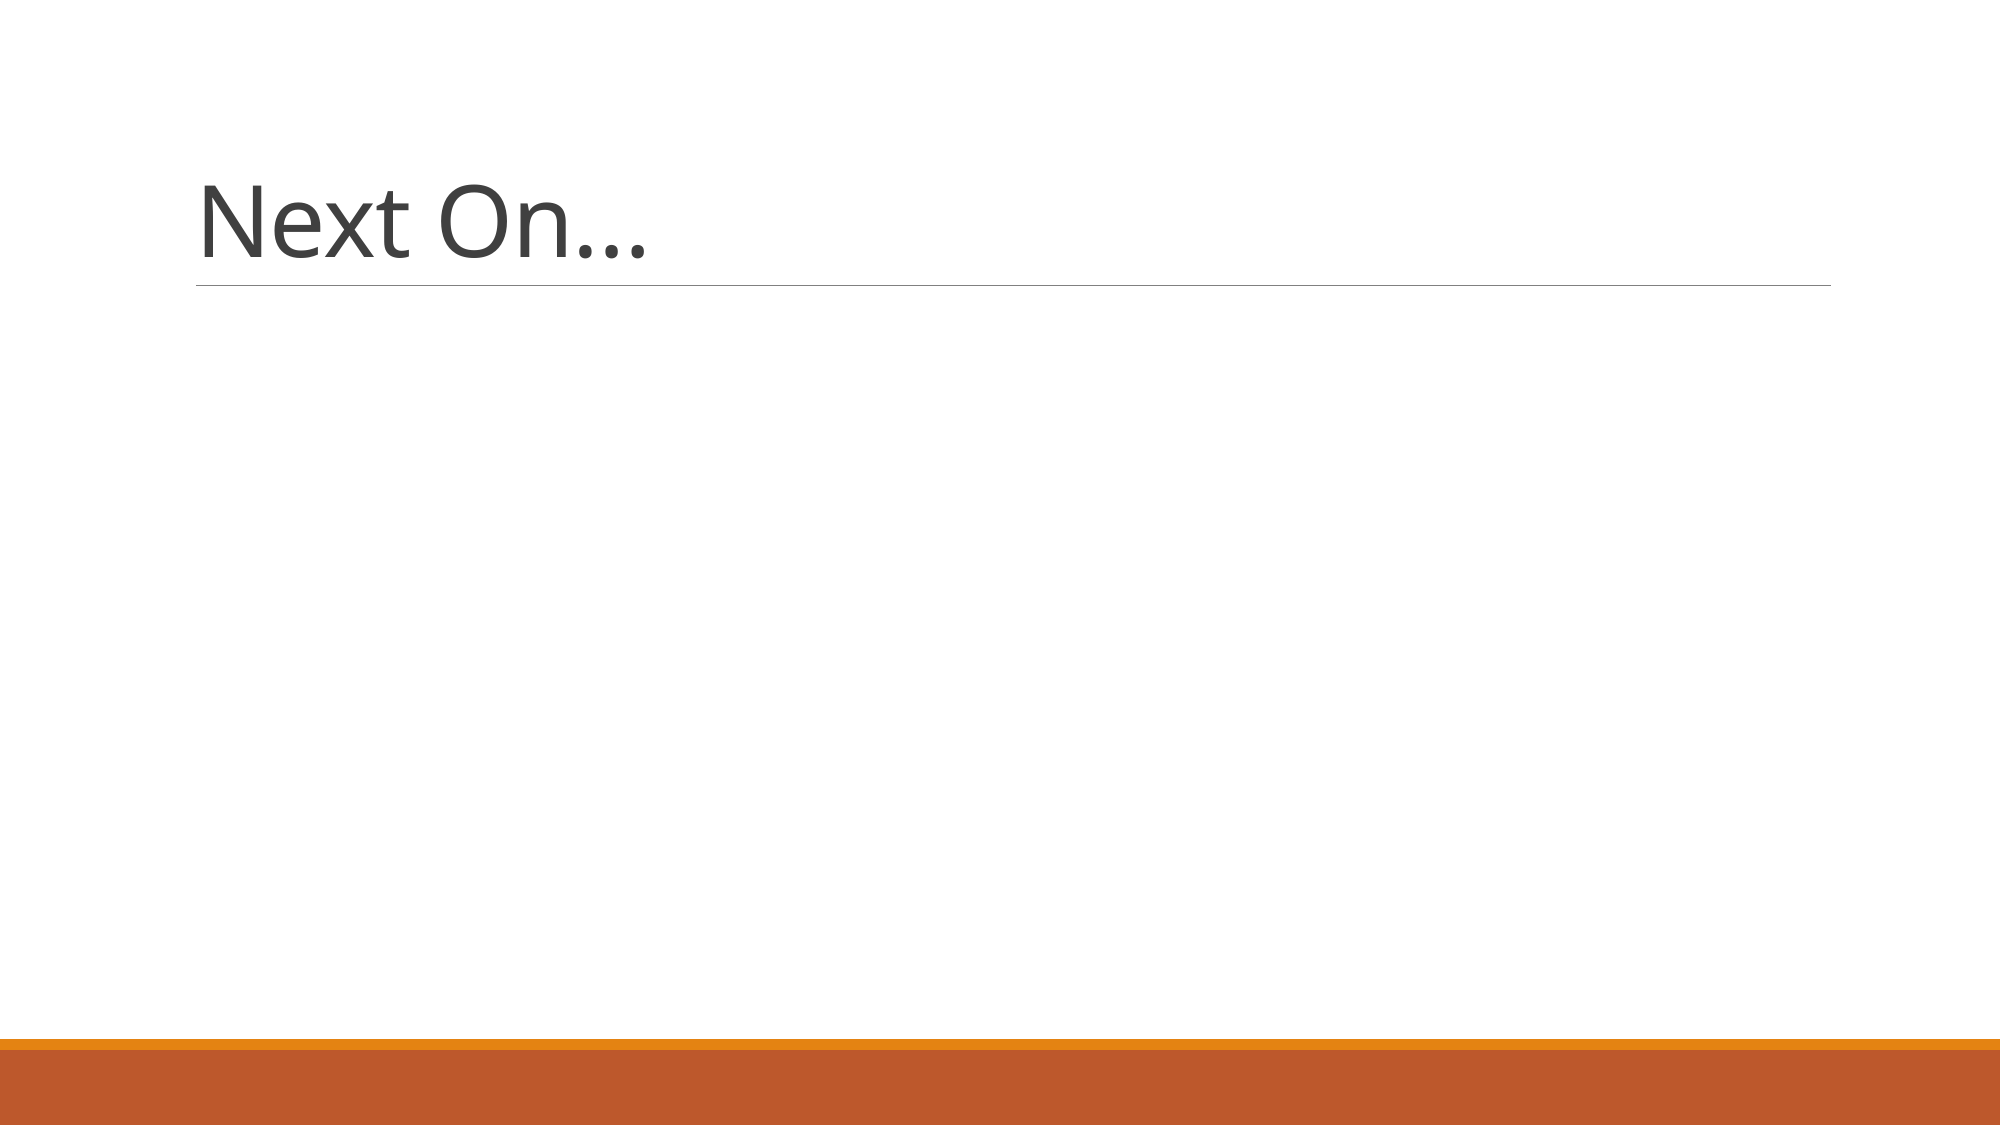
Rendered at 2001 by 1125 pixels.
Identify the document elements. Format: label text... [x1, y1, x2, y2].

title Next On… [180, 47, 1830, 285]
